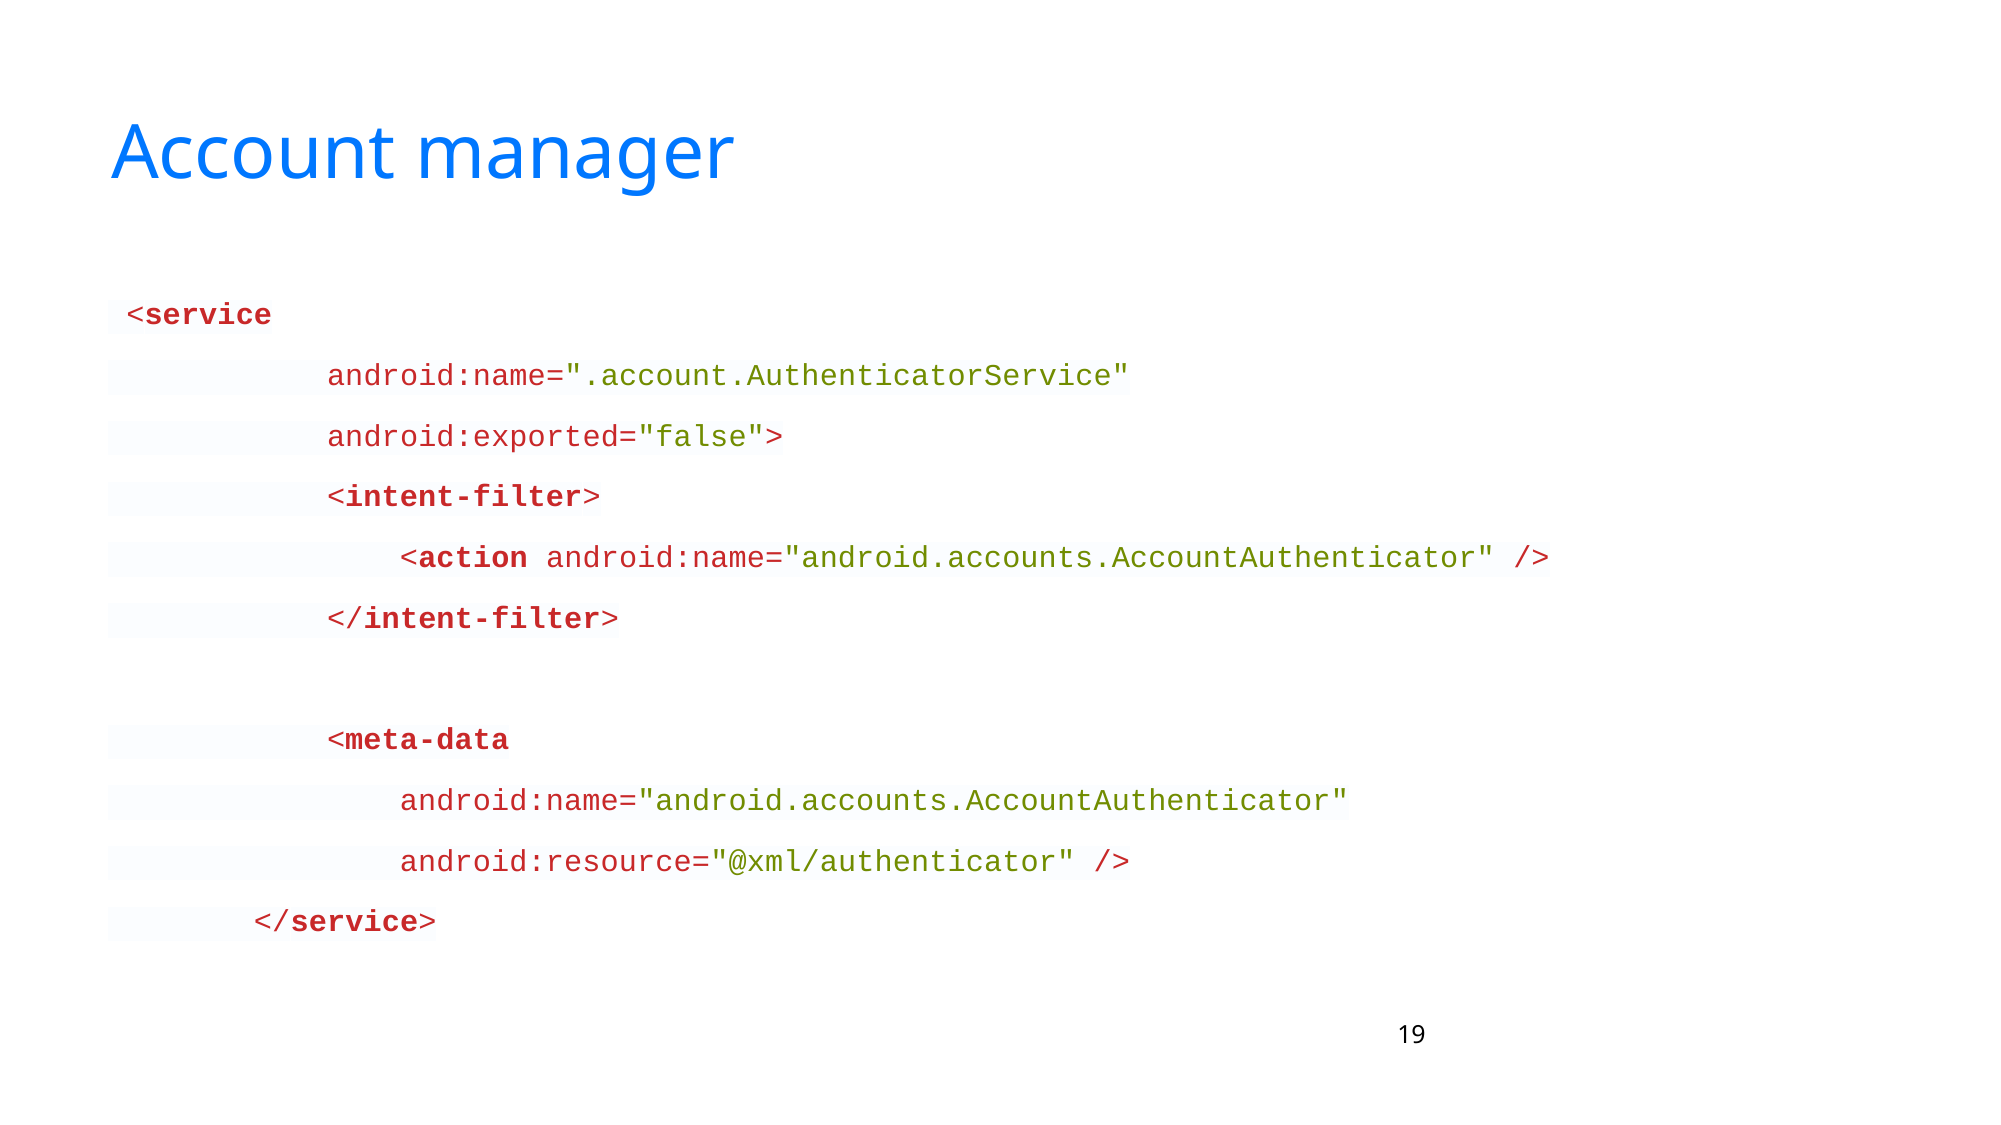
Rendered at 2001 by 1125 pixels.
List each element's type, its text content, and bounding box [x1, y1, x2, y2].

slide_number ‹#› [966, 701, 1434, 1125]
list <service android:name=".account.AuthenticatorService" android:exported="false"> <intent-filter> <action android:name="android.accounts.AccountAuthenticator" /> </intent-filter> <meta-data android:name="android.accounts.AccountAuthenticator" android:resource="@xml/authenticator" /> </service> [108, 290, 1892, 1021]
title Account manager [111, 113, 1892, 220]
